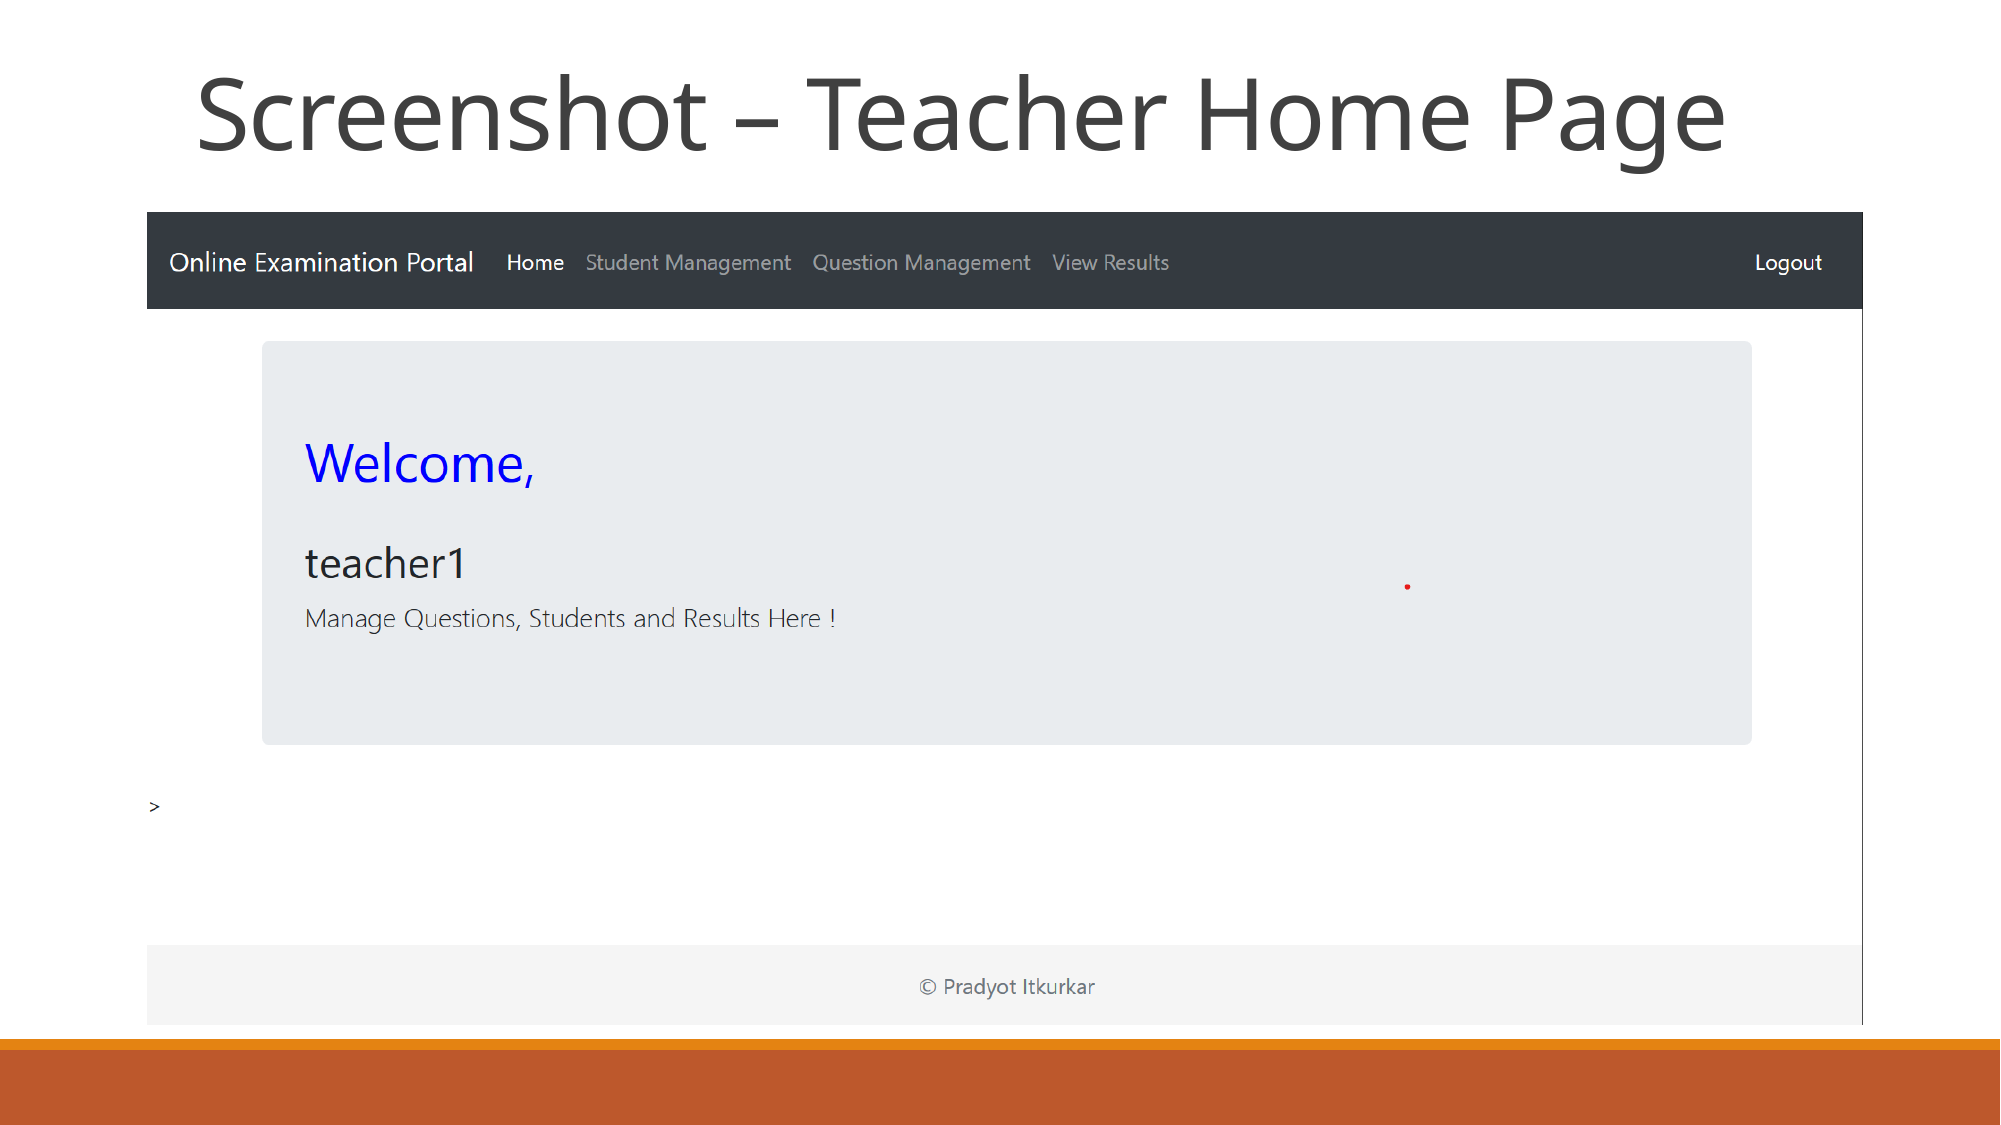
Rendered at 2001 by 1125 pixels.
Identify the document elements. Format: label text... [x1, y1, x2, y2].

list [146, 211, 1864, 1026]
title Screenshot – Teacher Home Page [180, 47, 1830, 179]
